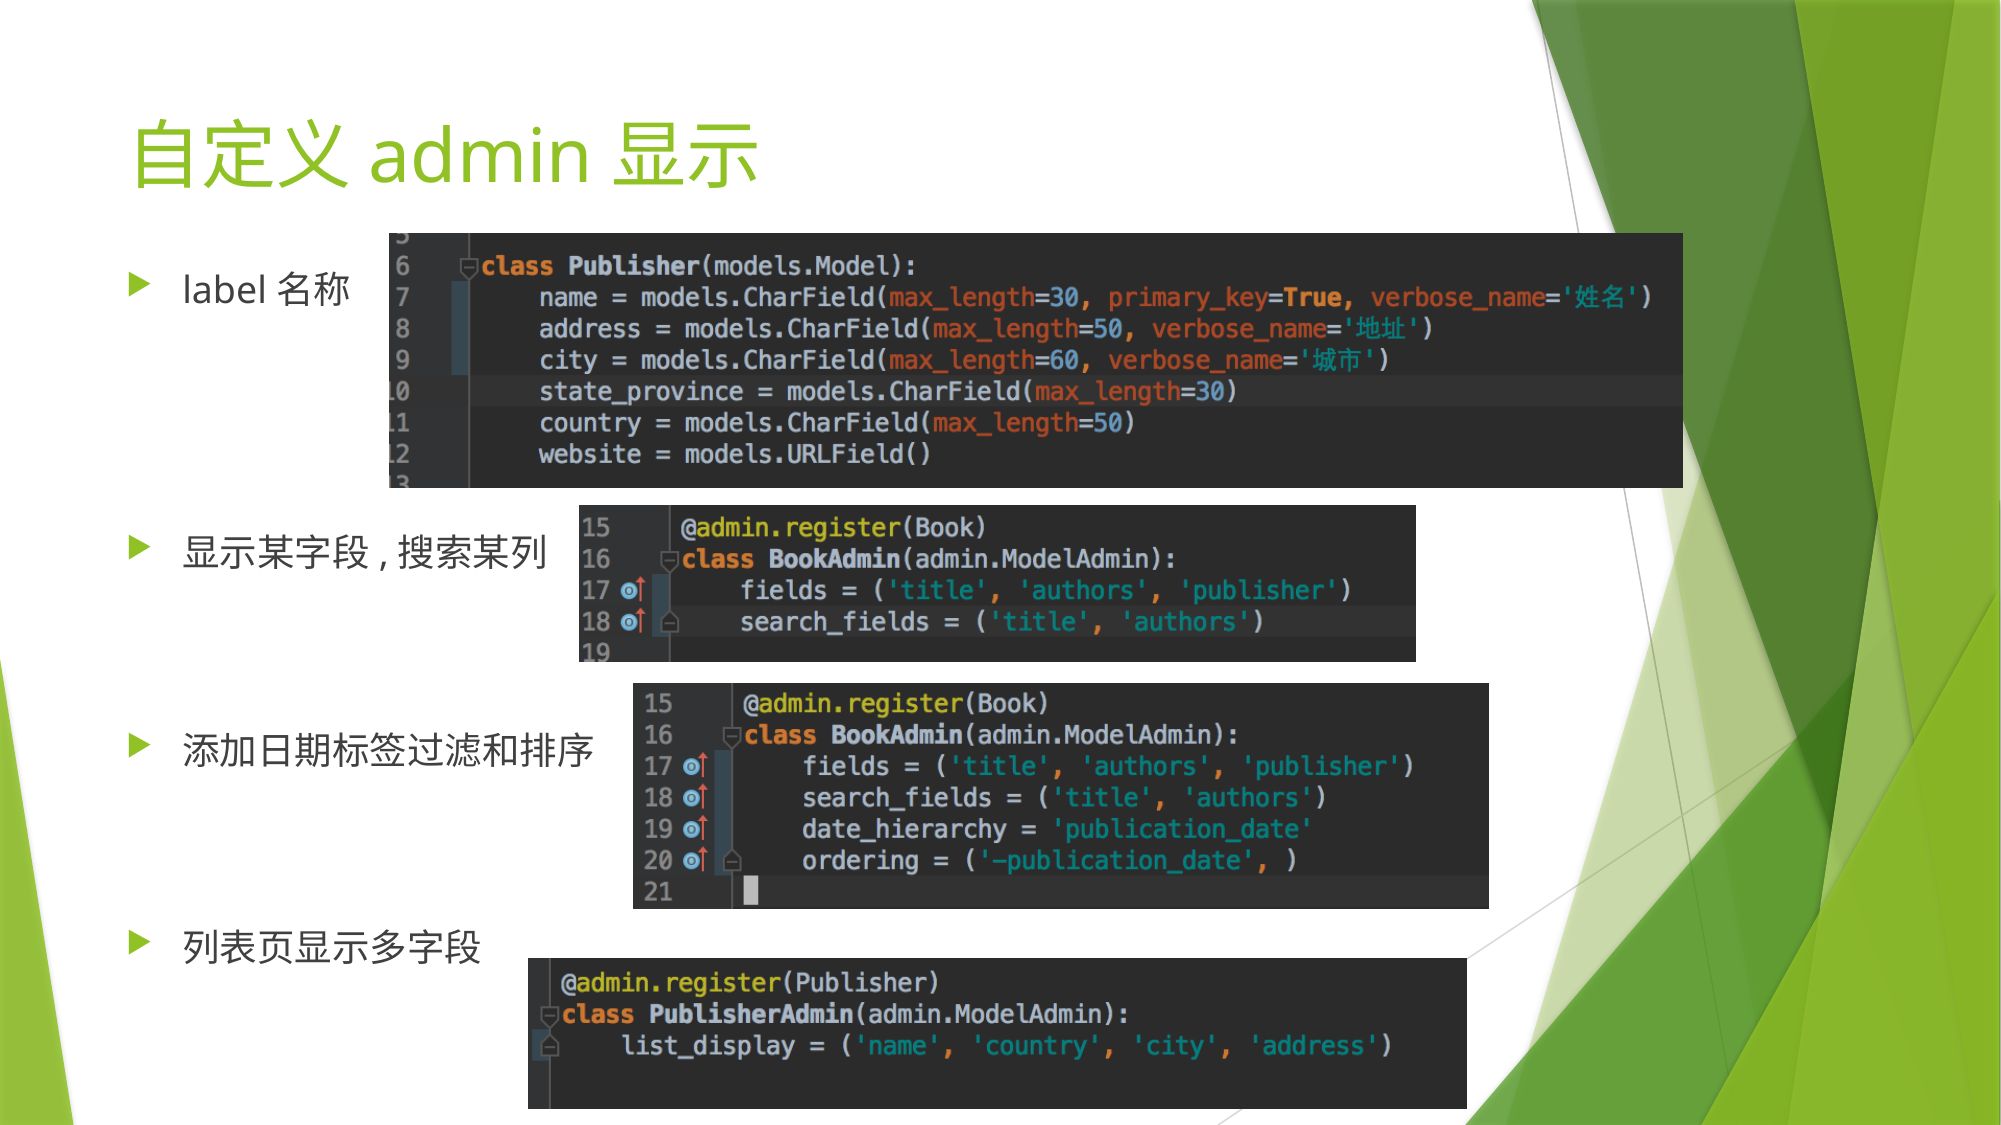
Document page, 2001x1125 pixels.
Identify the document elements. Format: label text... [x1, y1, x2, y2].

title 自定义admin显示 [111, 99, 1522, 258]
picture [579, 504, 1416, 663]
picture [388, 233, 1684, 489]
picture [528, 957, 1467, 1109]
list label名称 显示某字段,搜索某列 添加日期标签过滤和排序 列表页显示多字段 [111, 258, 1544, 1033]
picture [633, 682, 1489, 909]
